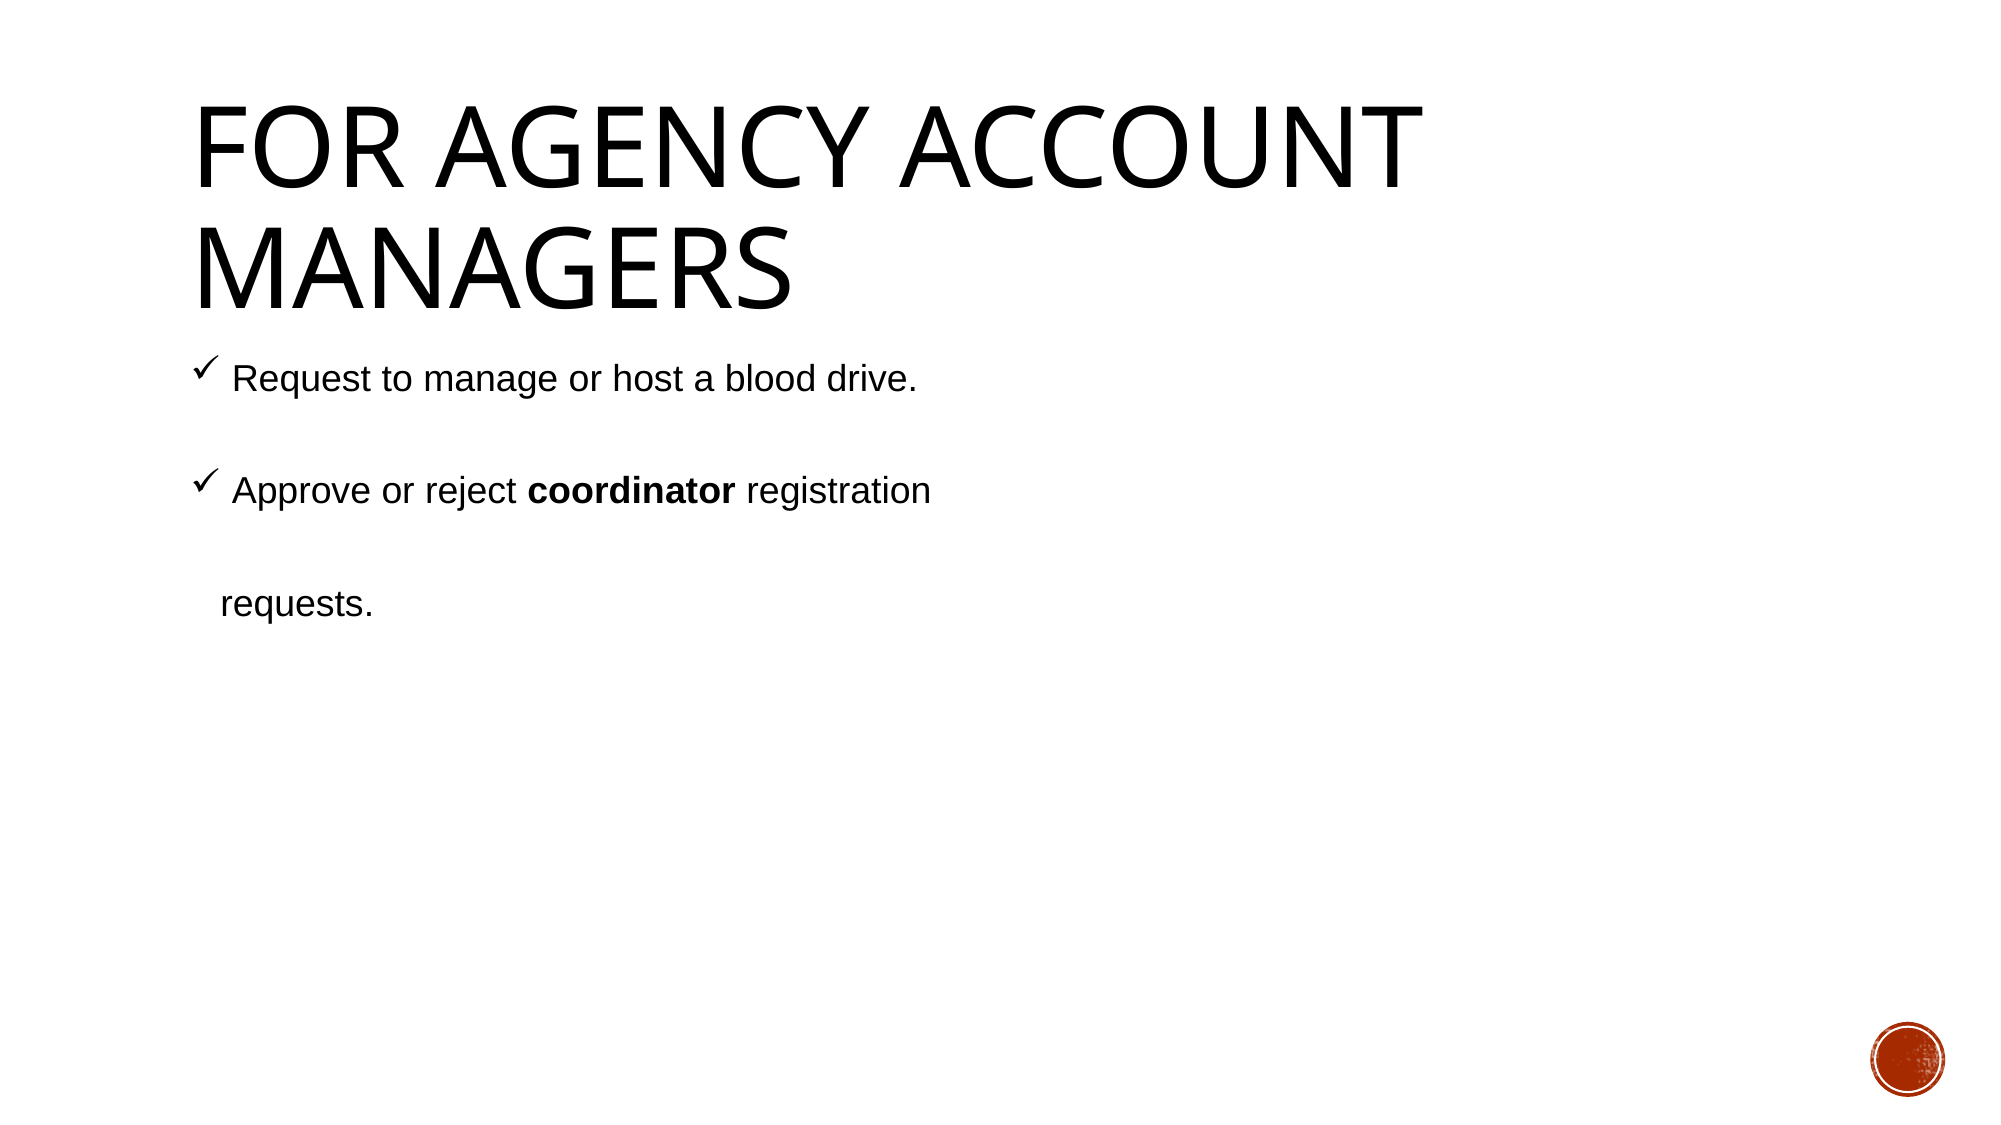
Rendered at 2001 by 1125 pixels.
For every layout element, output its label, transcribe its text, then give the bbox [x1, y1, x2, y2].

title For agency account managers [175, 79, 1826, 344]
list Request to manage or host a blood drive. Approve or reject coordinator registration requests. [175, 128, 1110, 782]
